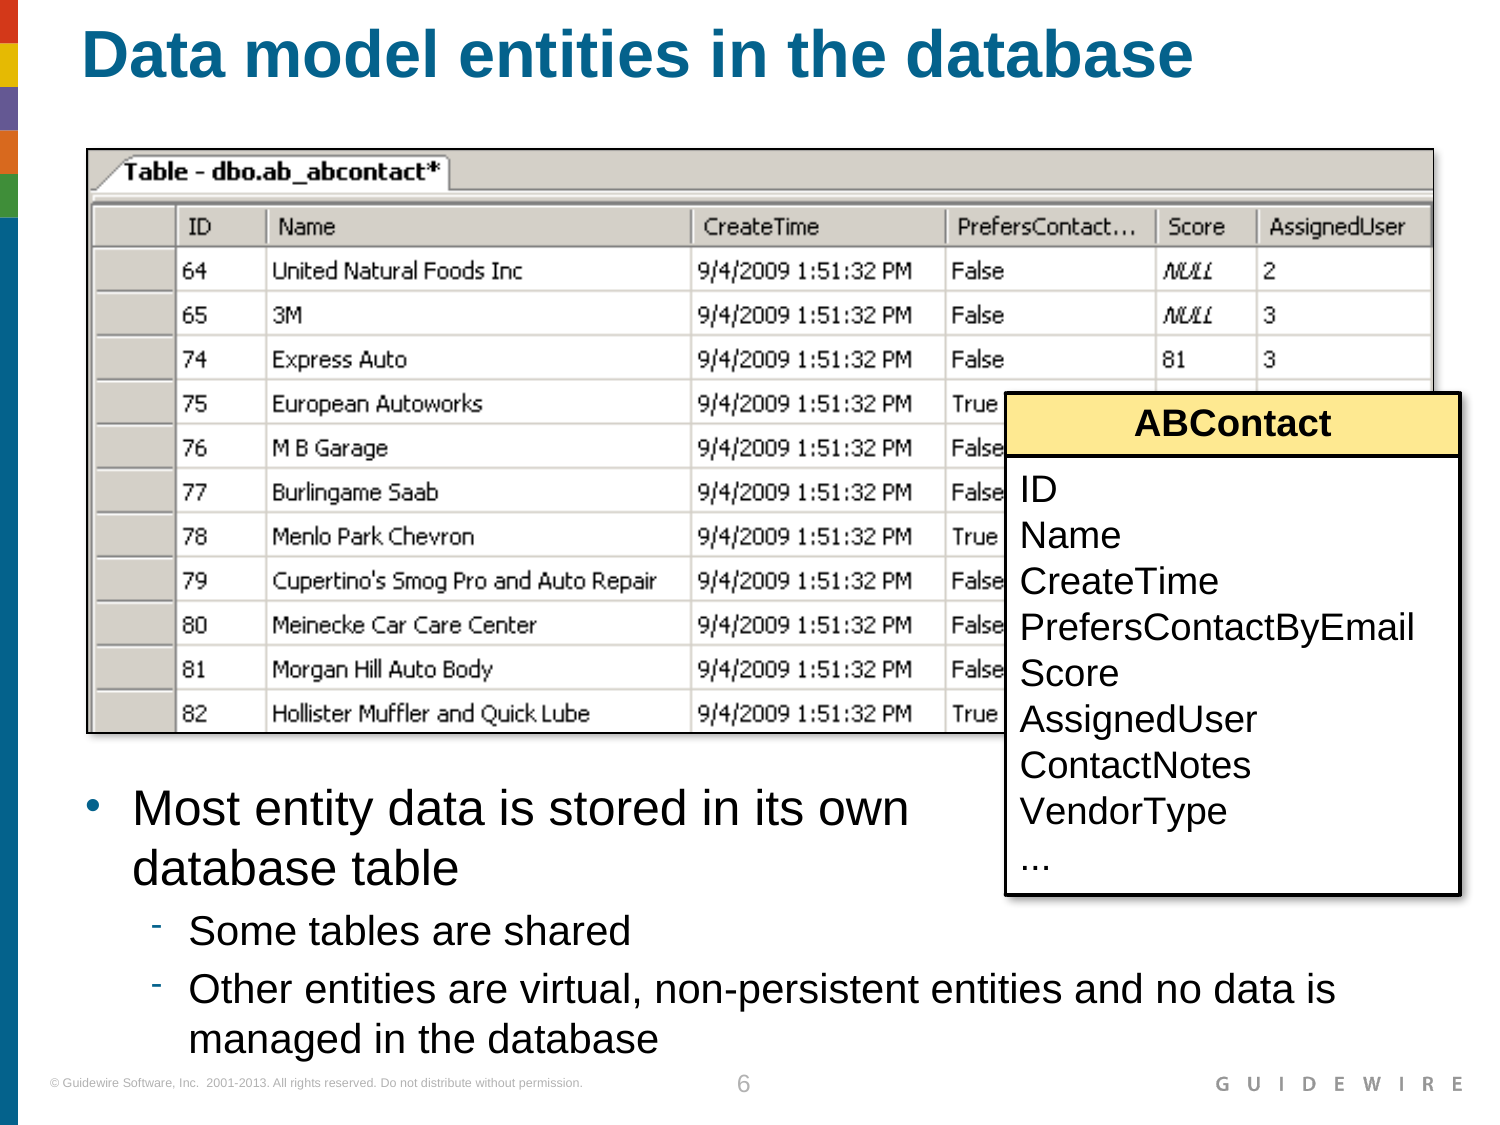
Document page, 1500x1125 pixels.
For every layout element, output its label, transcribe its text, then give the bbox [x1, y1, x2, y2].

picture [999, 387, 1467, 901]
picture [87, 149, 1434, 733]
list Most entity data is stored in its own database table Some tables are shared Other entities are virtual, non-persistent entities and no data is managed in the database [85, 774, 1450, 1050]
picture [1215, 1073, 1480, 1096]
title Data model entities in the database [81, 19, 1446, 142]
